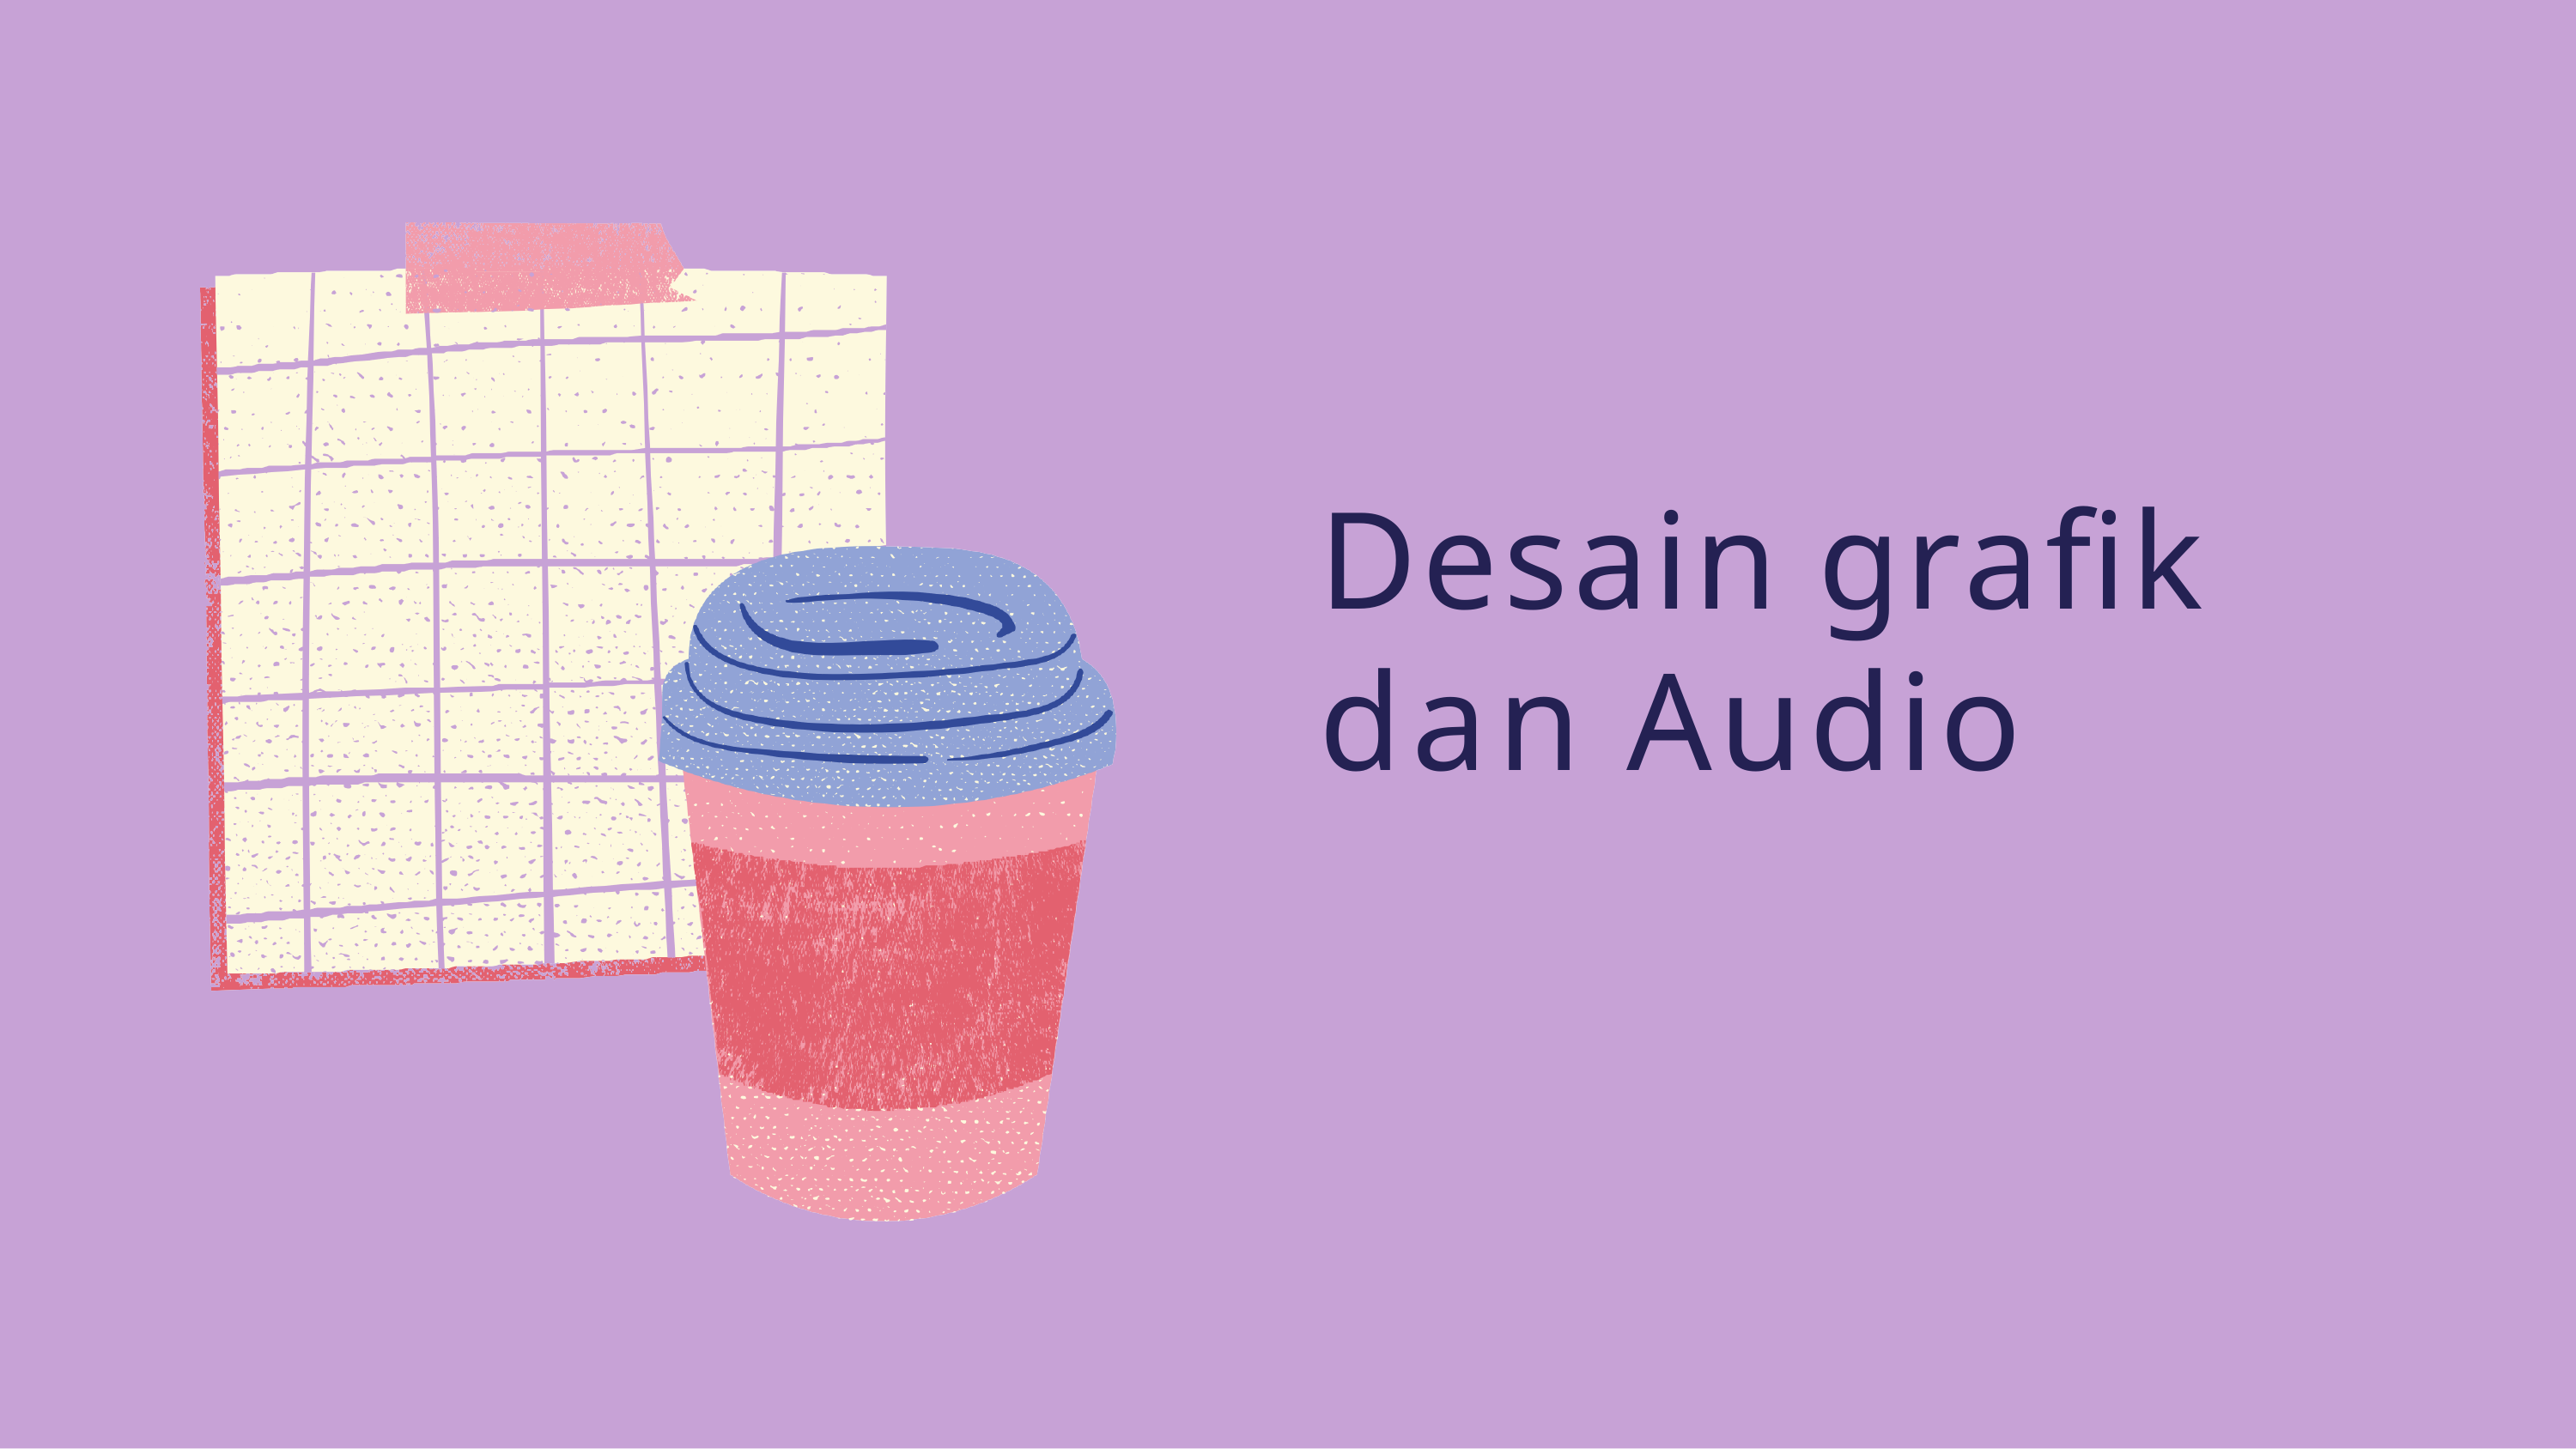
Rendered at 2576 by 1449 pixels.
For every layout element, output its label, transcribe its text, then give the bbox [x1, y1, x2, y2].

title Desain grafik dan Audio [1317, 473, 2270, 797]
picture [199, 221, 1116, 1222]
